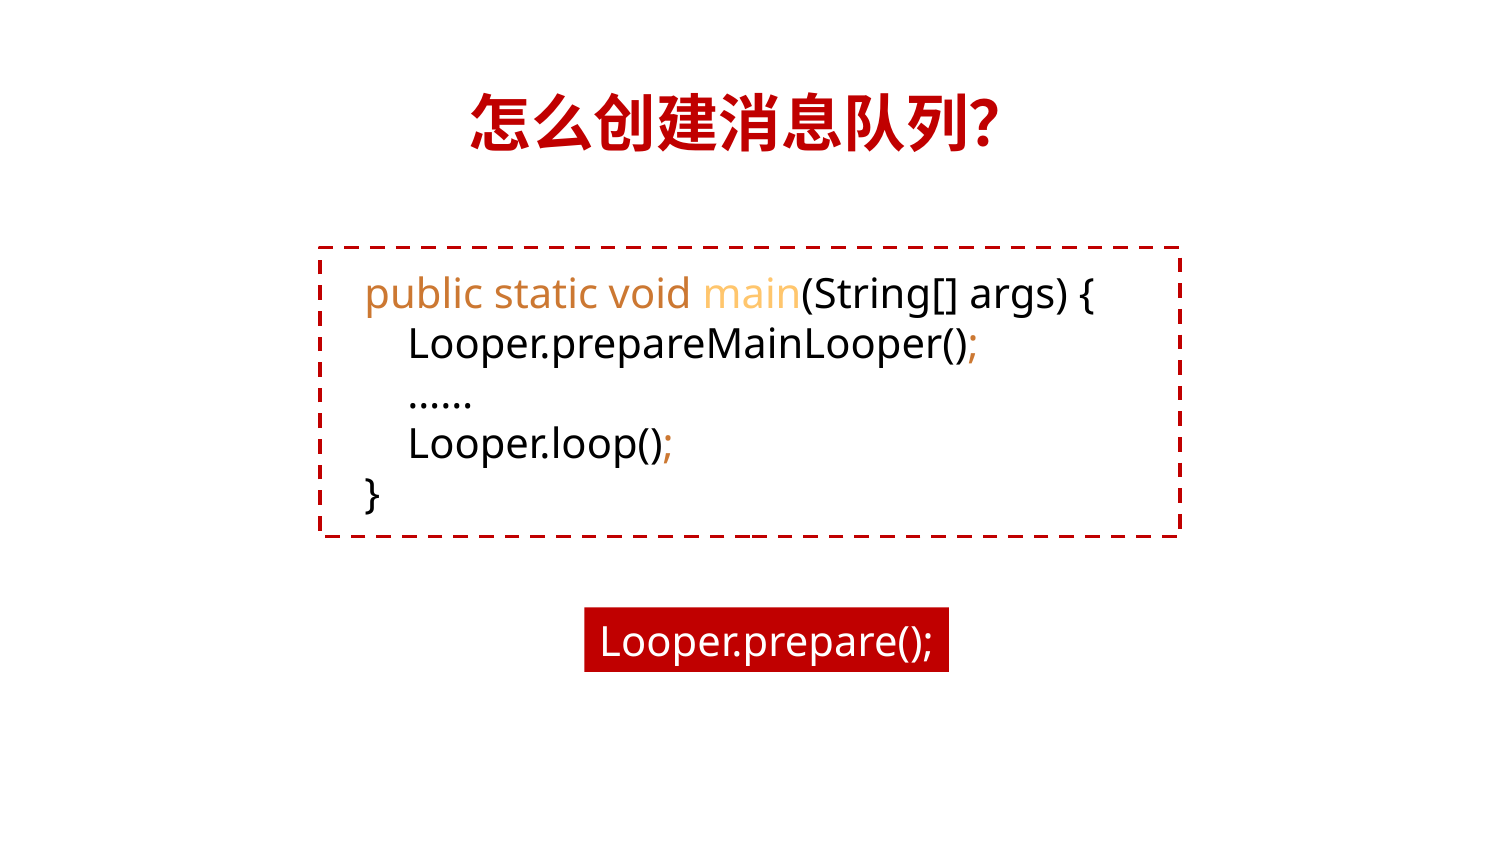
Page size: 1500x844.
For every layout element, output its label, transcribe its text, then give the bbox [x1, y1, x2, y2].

text_box public static void main(String[] args) { Looper.prepareMainLooper(); …… Looper.loop(); } [320, 247, 1180, 537]
text_box Looper.prepare(); [584, 607, 949, 672]
title 怎么创建消息队列？ [103, 44, 1397, 208]
